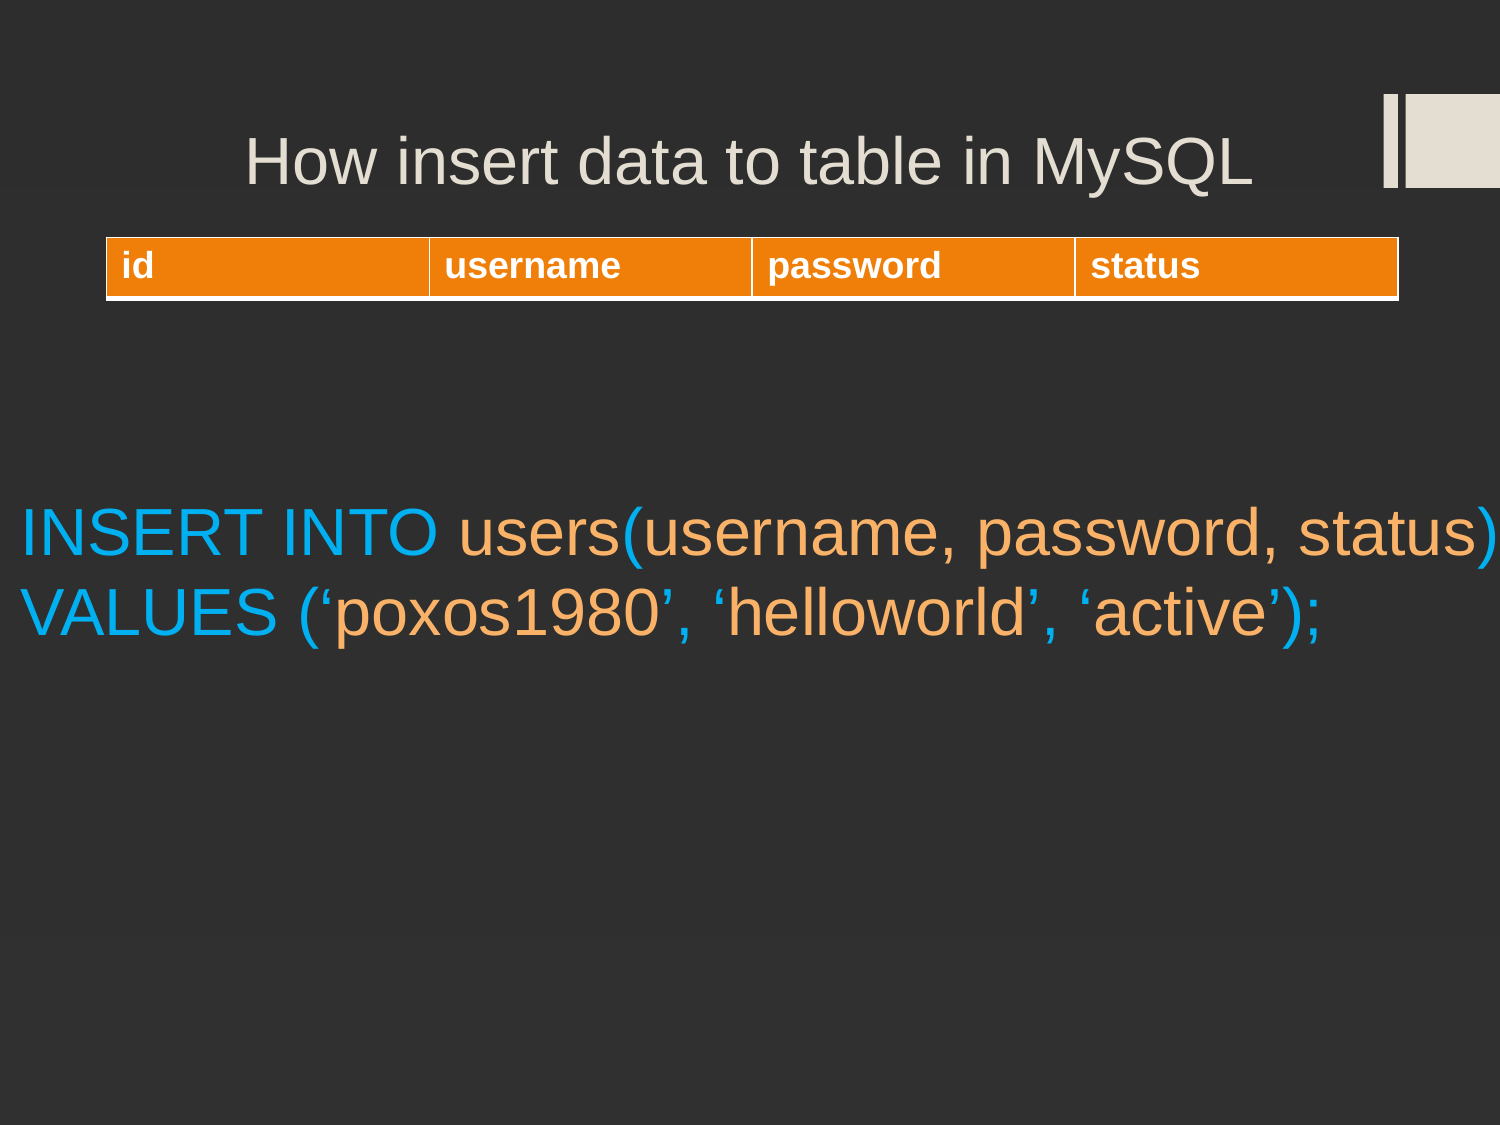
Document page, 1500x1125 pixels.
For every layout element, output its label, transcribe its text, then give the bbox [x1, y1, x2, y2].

title How insert data to table in MySQL [150, 87, 1350, 206]
text_box INSERT INTO users(username, password, status) VALUES (‘poxos1980’, ‘helloworld’, ‘active’); [6, 481, 1500, 657]
table_header username [430, 238, 751, 296]
table_header password [753, 238, 1074, 296]
table_header id [107, 238, 429, 296]
table_header status [1076, 238, 1397, 296]
